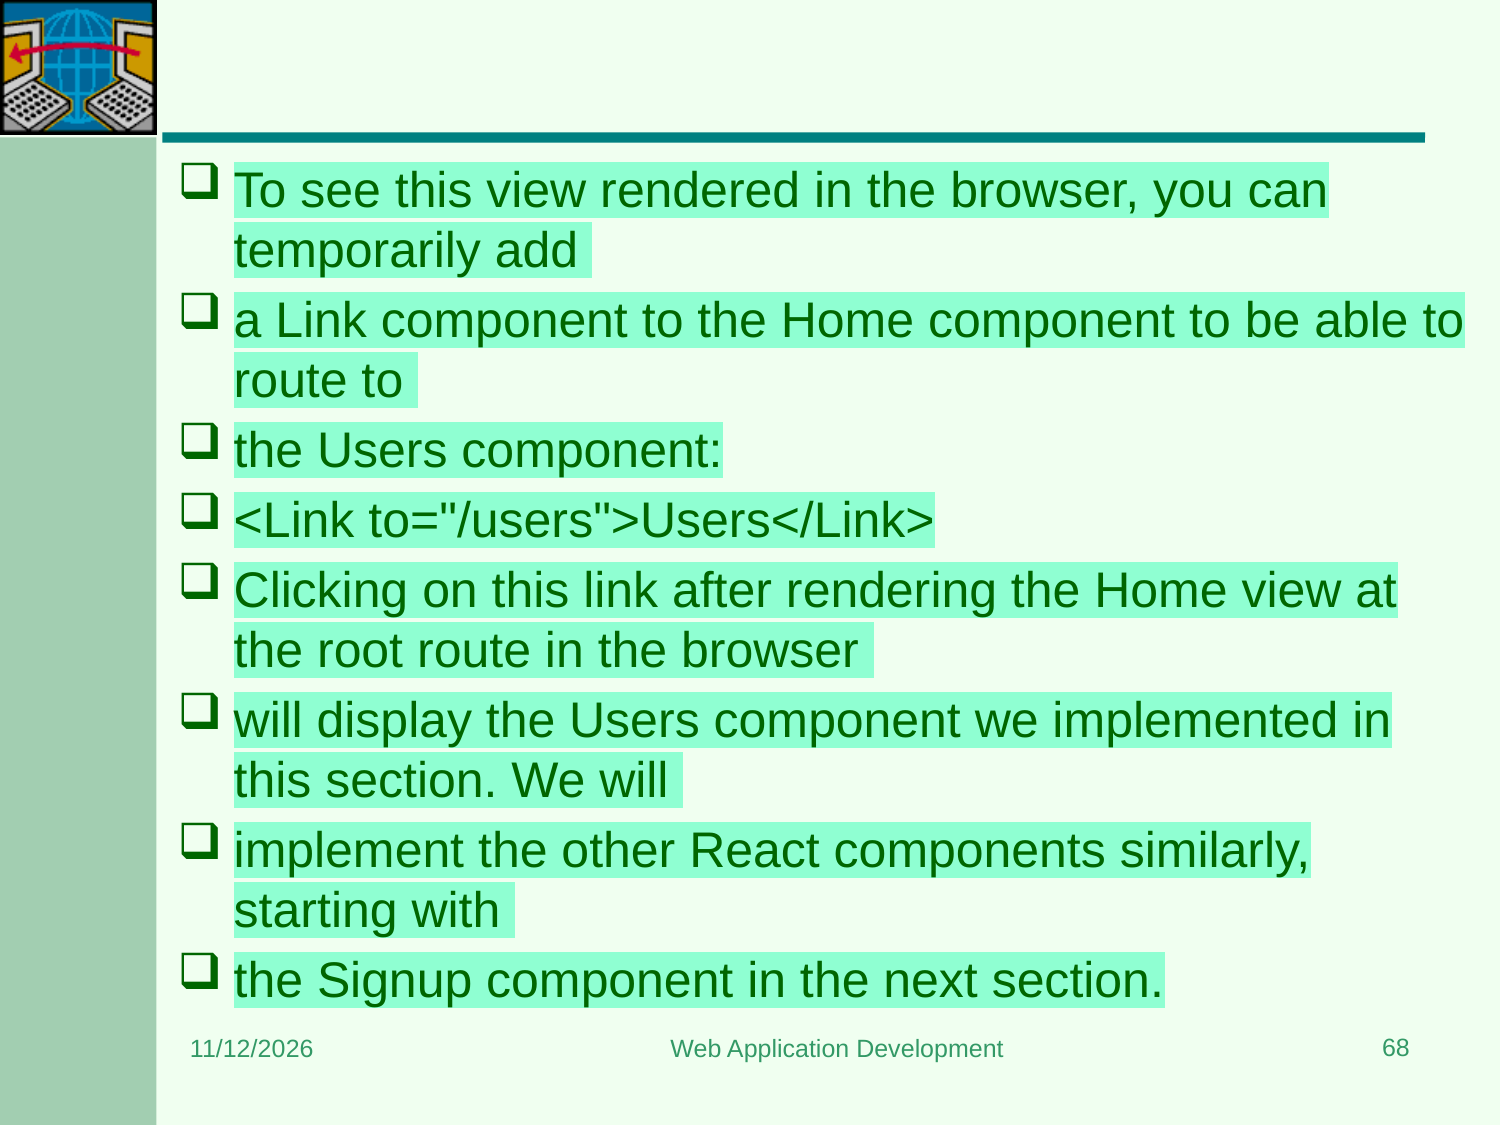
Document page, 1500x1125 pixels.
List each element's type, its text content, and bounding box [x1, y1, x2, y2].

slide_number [174, 1024, 438, 1104]
list To see this view rendered in the browser, you can temporarily add a Link component to the Home component to be able to route to the Users component: <Link to="/users">Users</Link> Clicking on this link after rendering the Home view at the root route in the browser will display the Users component we implemented in this section. We will implement the other React components similarly, starting with the Signup component in the next section. [162, 149, 1488, 1013]
slide_number 68 [1237, 1024, 1426, 1103]
picture [0, 0, 157, 135]
footer Web Application Development [462, 1024, 1213, 1104]
